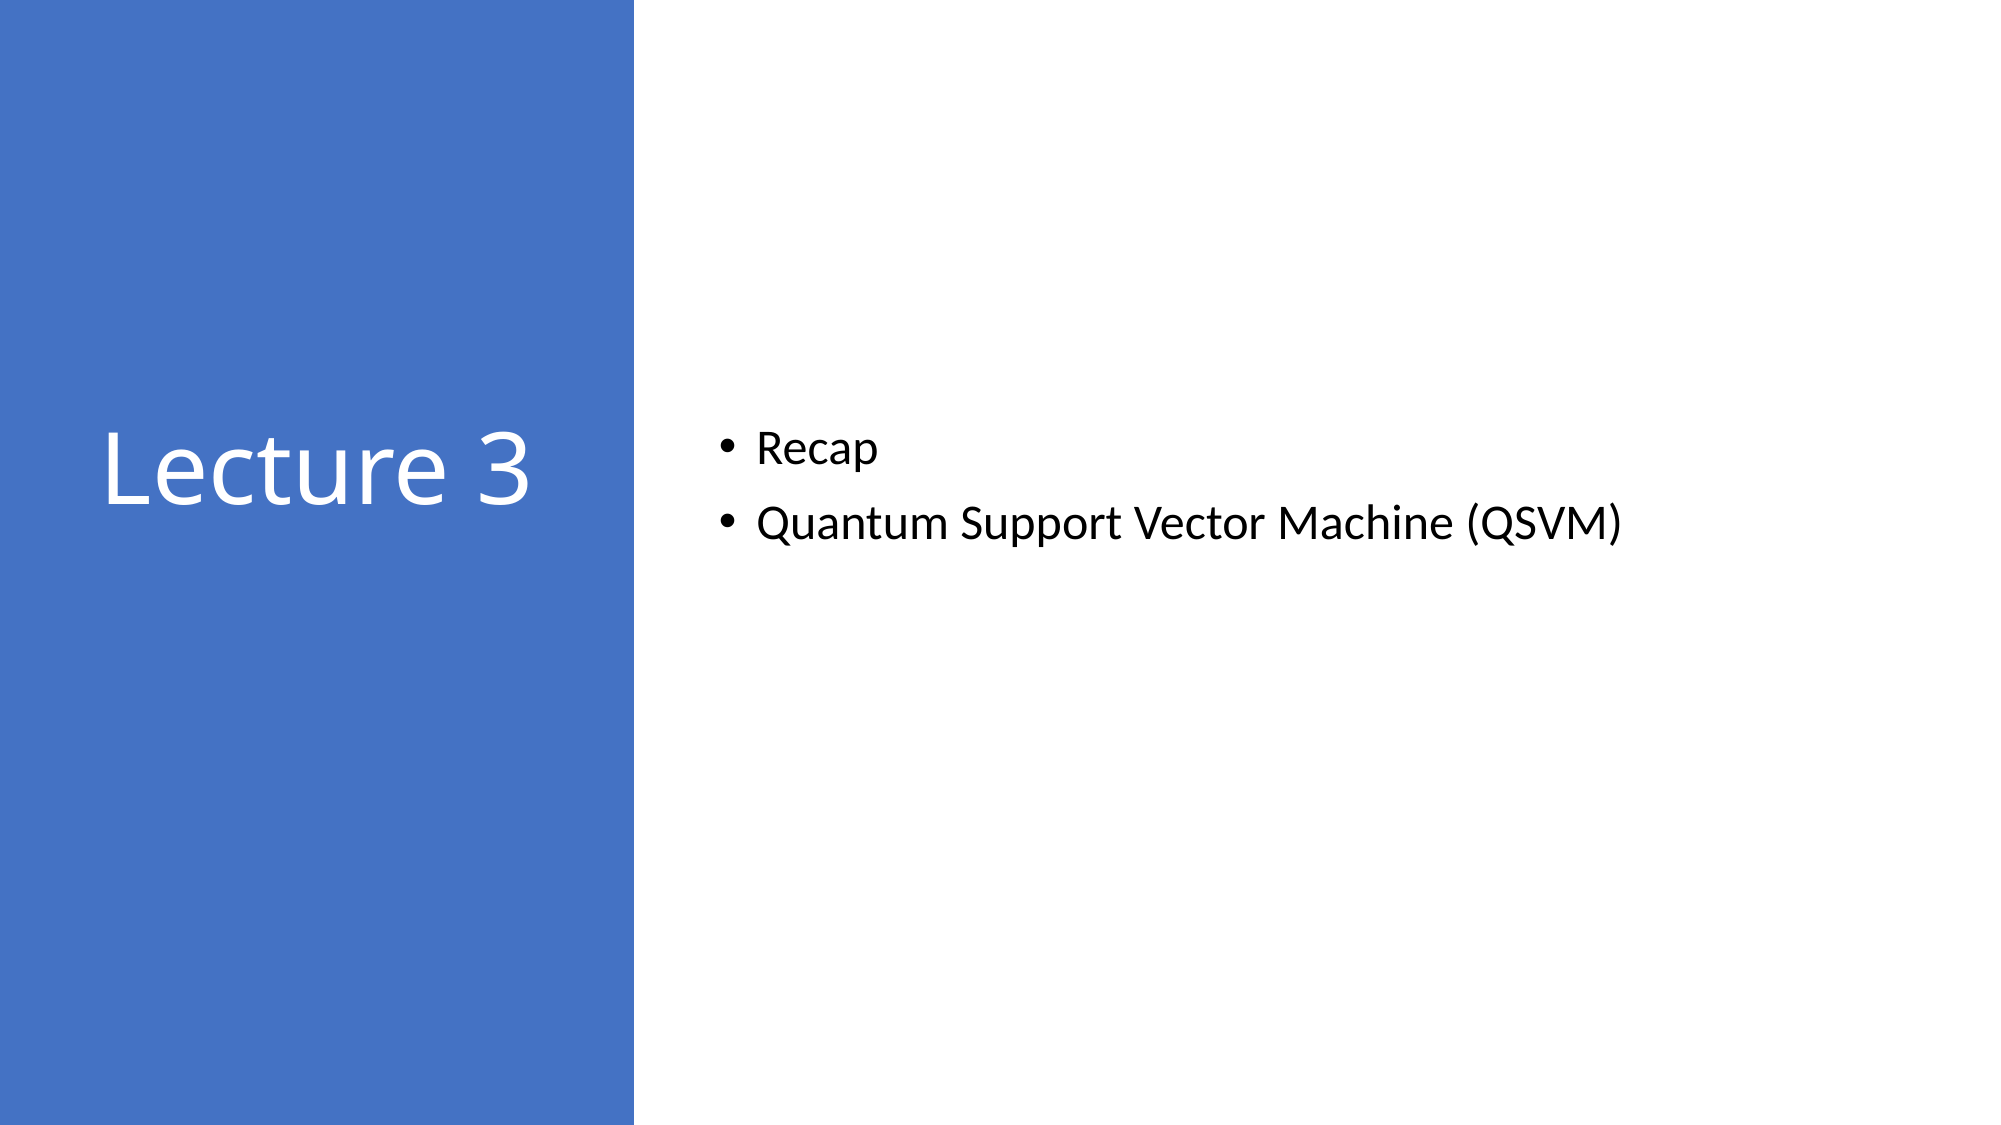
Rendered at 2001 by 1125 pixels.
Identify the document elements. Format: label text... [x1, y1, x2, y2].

subtitle Recap Quantum Support Vector Machine (QSVM) [685, 69, 1882, 978]
title Lecture 3 [54, 411, 580, 861]
text_box [0, 0, 635, 1125]
